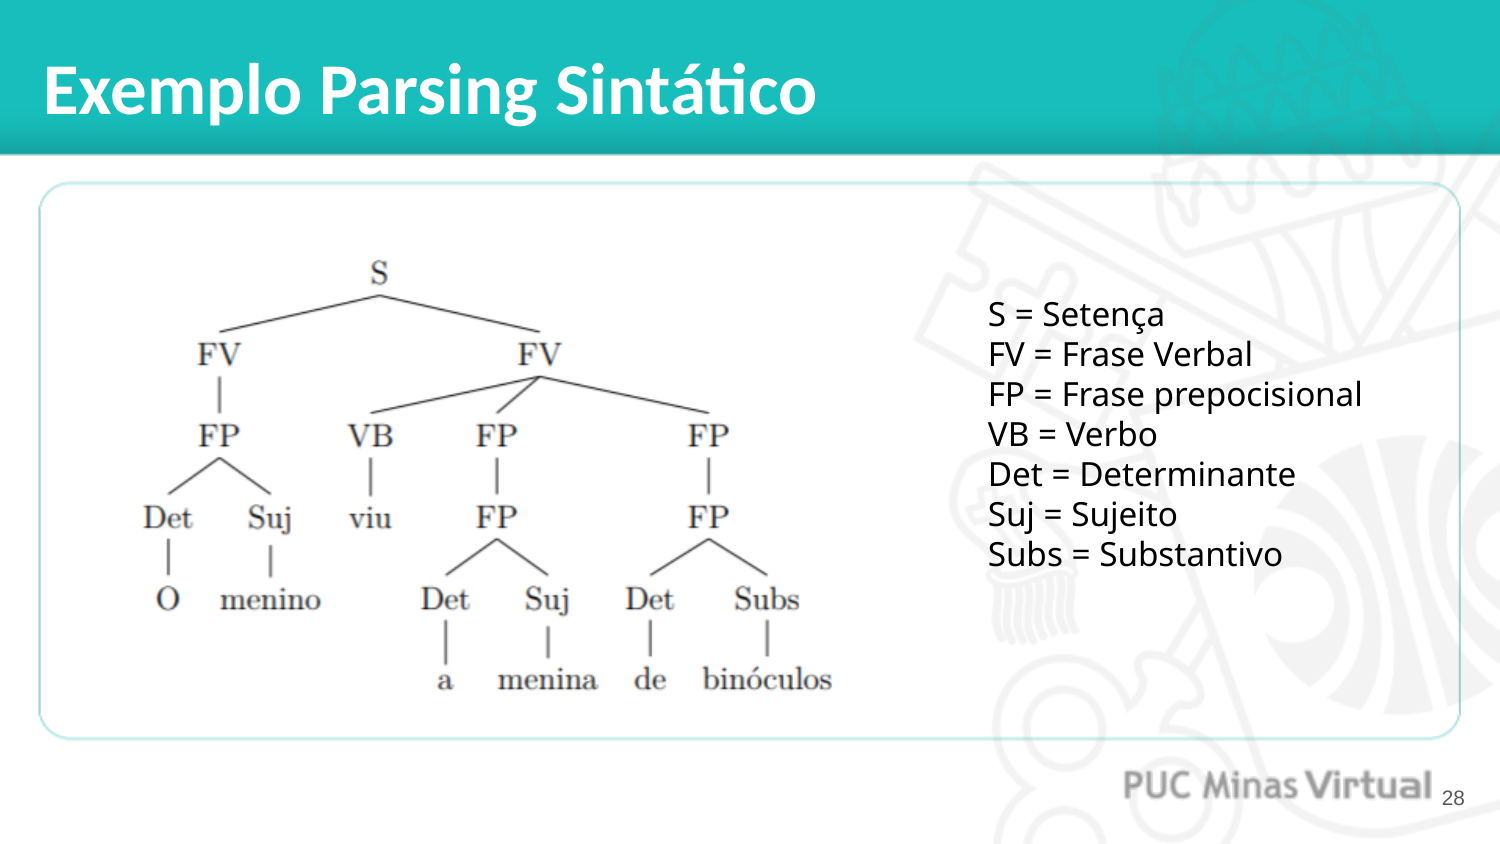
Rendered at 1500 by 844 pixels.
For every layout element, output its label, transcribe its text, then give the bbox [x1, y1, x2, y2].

picture [0, 0, 1500, 844]
title Exemplo Parsing Sintático [28, 7, 1073, 163]
slide_number ‹#› [1389, 764, 1480, 830]
text_box S = Setença FV = Frase Verbal FP = Frase prepocisional VB = Verbo Det = Determinante Suj = Sujeito Subs = Substantivo [972, 278, 1379, 669]
